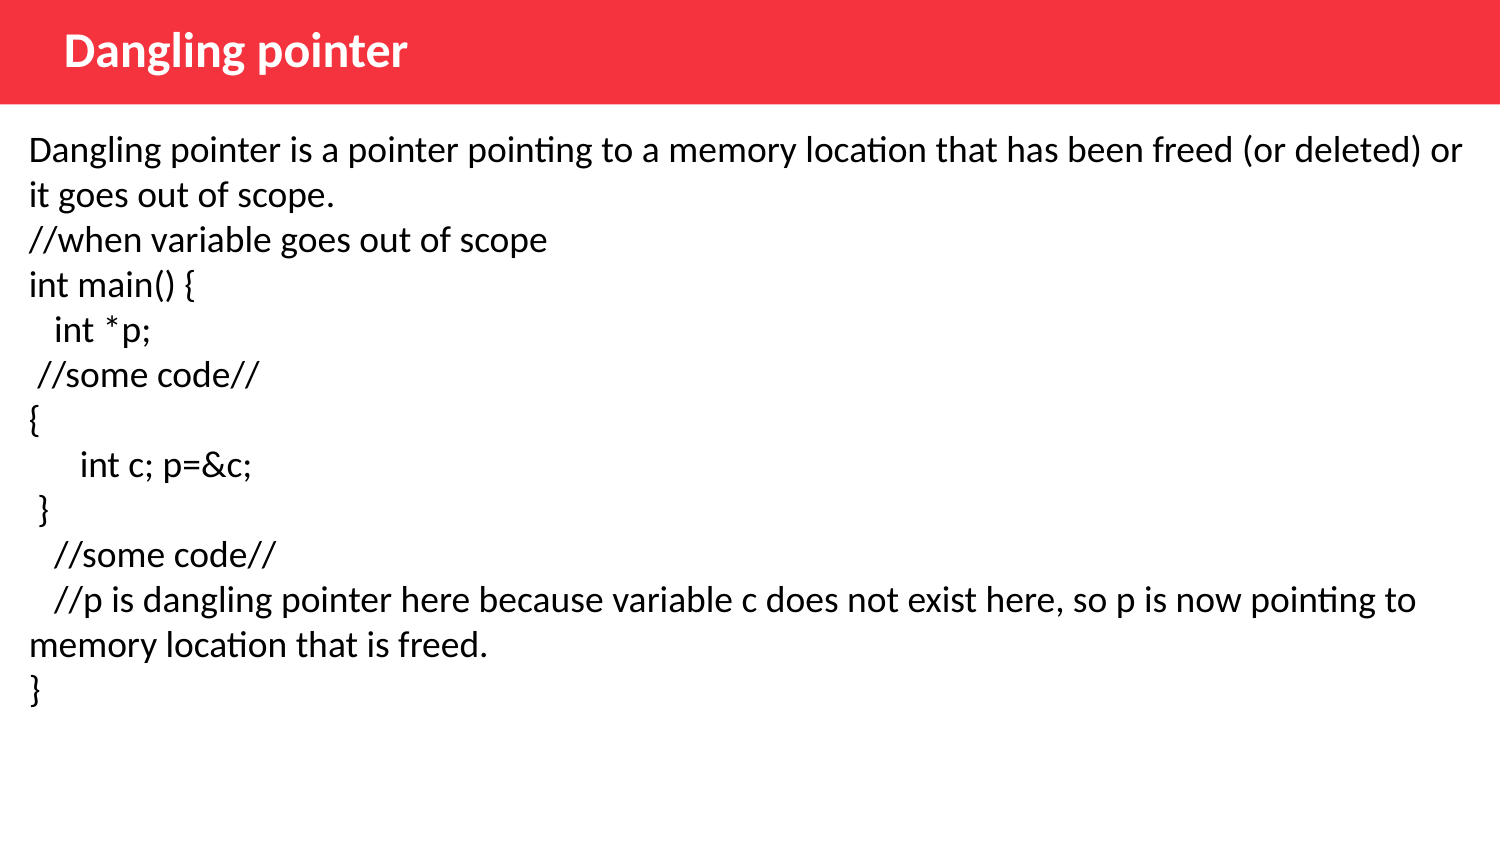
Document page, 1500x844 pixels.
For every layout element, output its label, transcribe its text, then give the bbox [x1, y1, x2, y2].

text_box Dangling pointer [63, 15, 1203, 80]
text_box [0, 0, 1500, 105]
text_box Dangling pointer is a pointer pointing to a memory location that has been freed (or deleted) or it goes out of scope. //when variable goes out of scope int main() { int *p; //some code// { int c; p=&c; } //some code// //p is dangling pointer here because variable c does not exist here, so p is now pointing to memory location that is freed. } [13, 110, 1483, 829]
